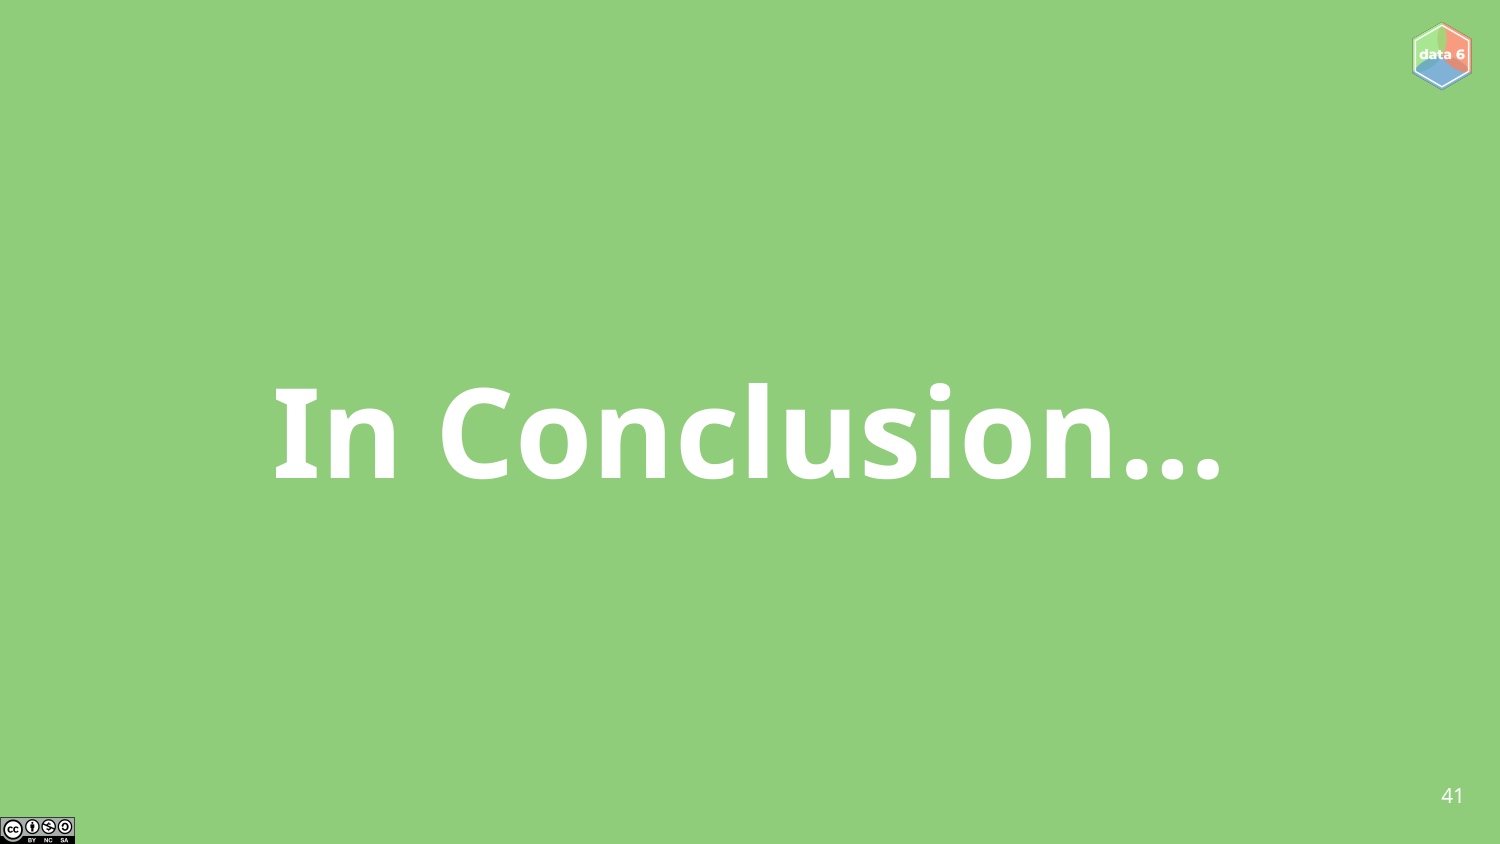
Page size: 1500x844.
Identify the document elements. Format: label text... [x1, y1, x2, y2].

picture [1404, 18, 1480, 94]
slide_number ‹#› [1389, 764, 1480, 830]
picture [0, 817, 75, 844]
title In Conclusion… [108, 338, 1392, 519]
